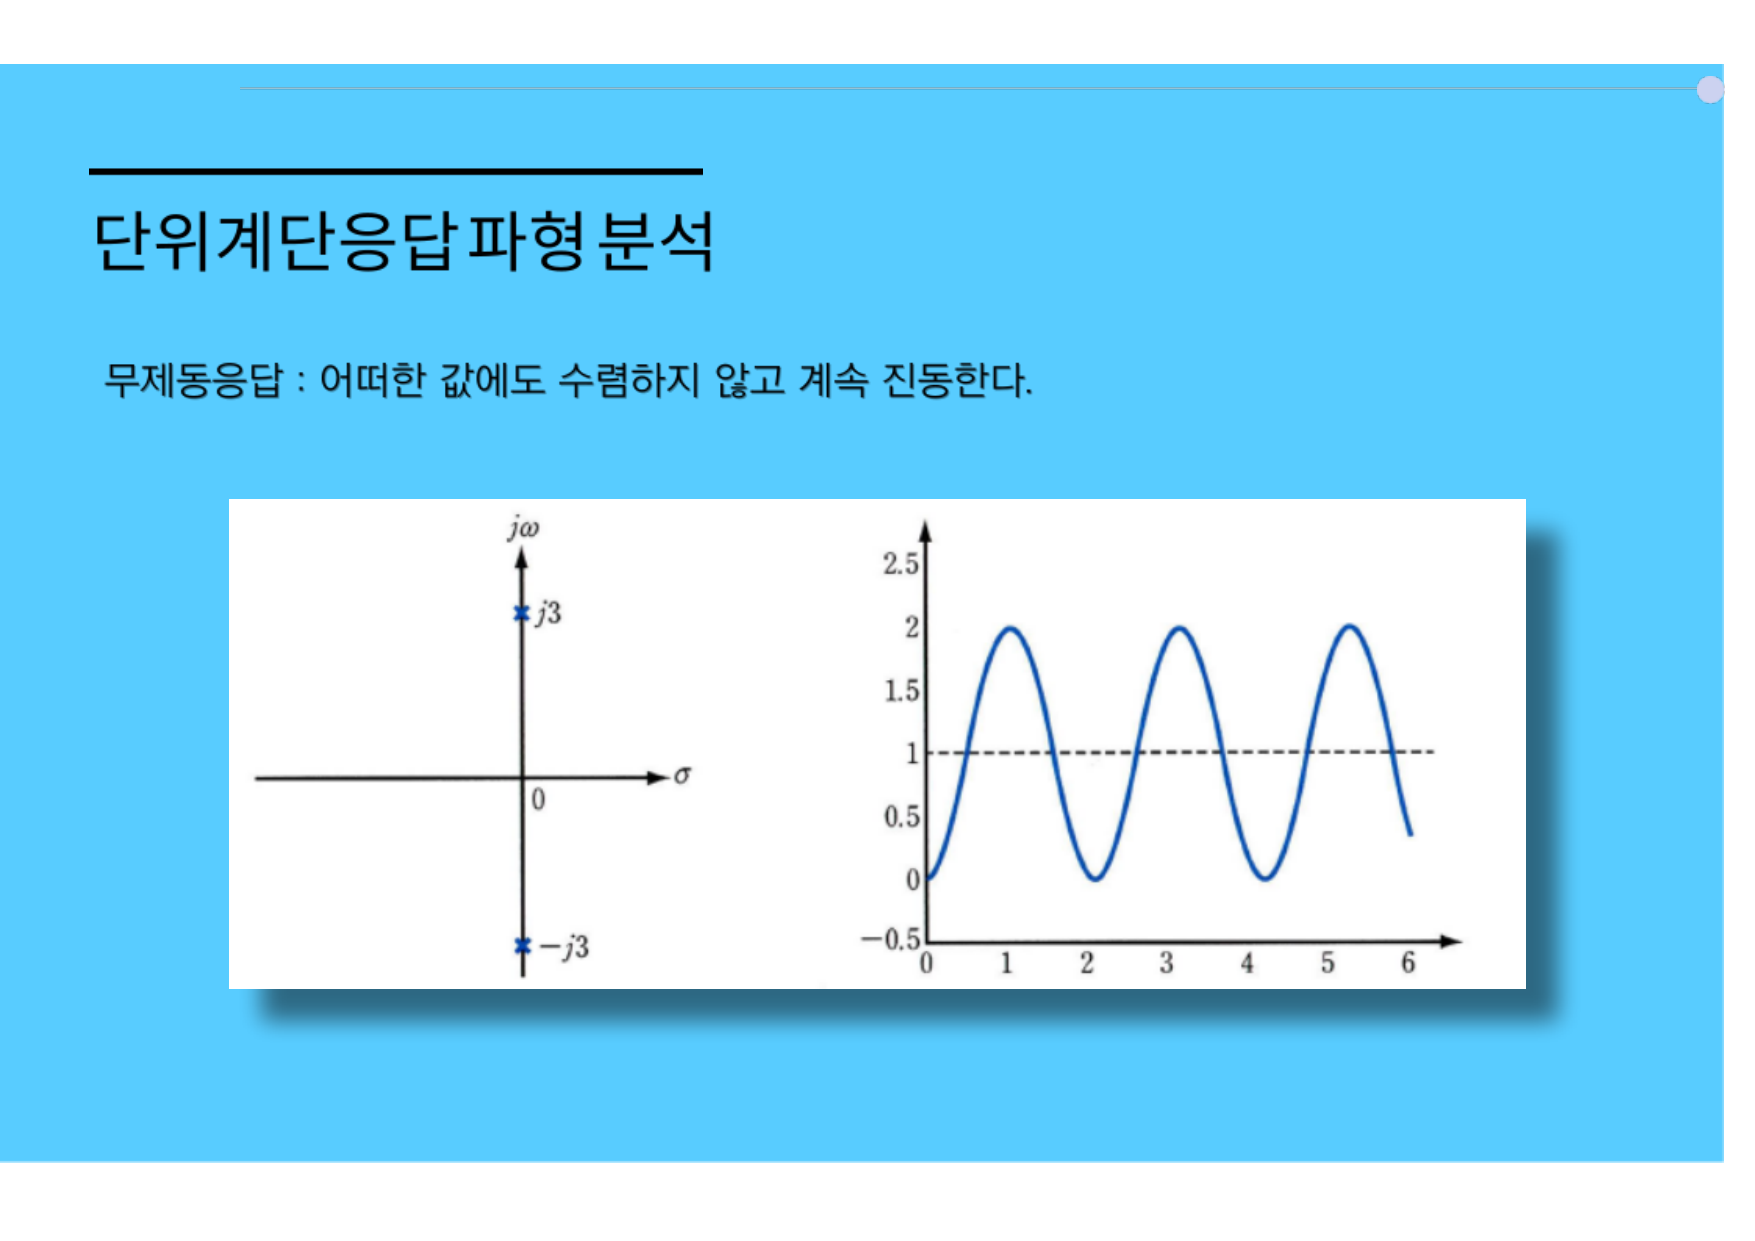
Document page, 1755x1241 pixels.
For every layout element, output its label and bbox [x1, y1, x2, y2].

picture [81, 177, 744, 305]
text_box [228, 499, 1526, 989]
text_box [88, 159, 703, 185]
text_box [239, 75, 1727, 105]
picture [0, 287, 1755, 1241]
text_box [0, 64, 1724, 1163]
picture [86, 349, 1053, 419]
